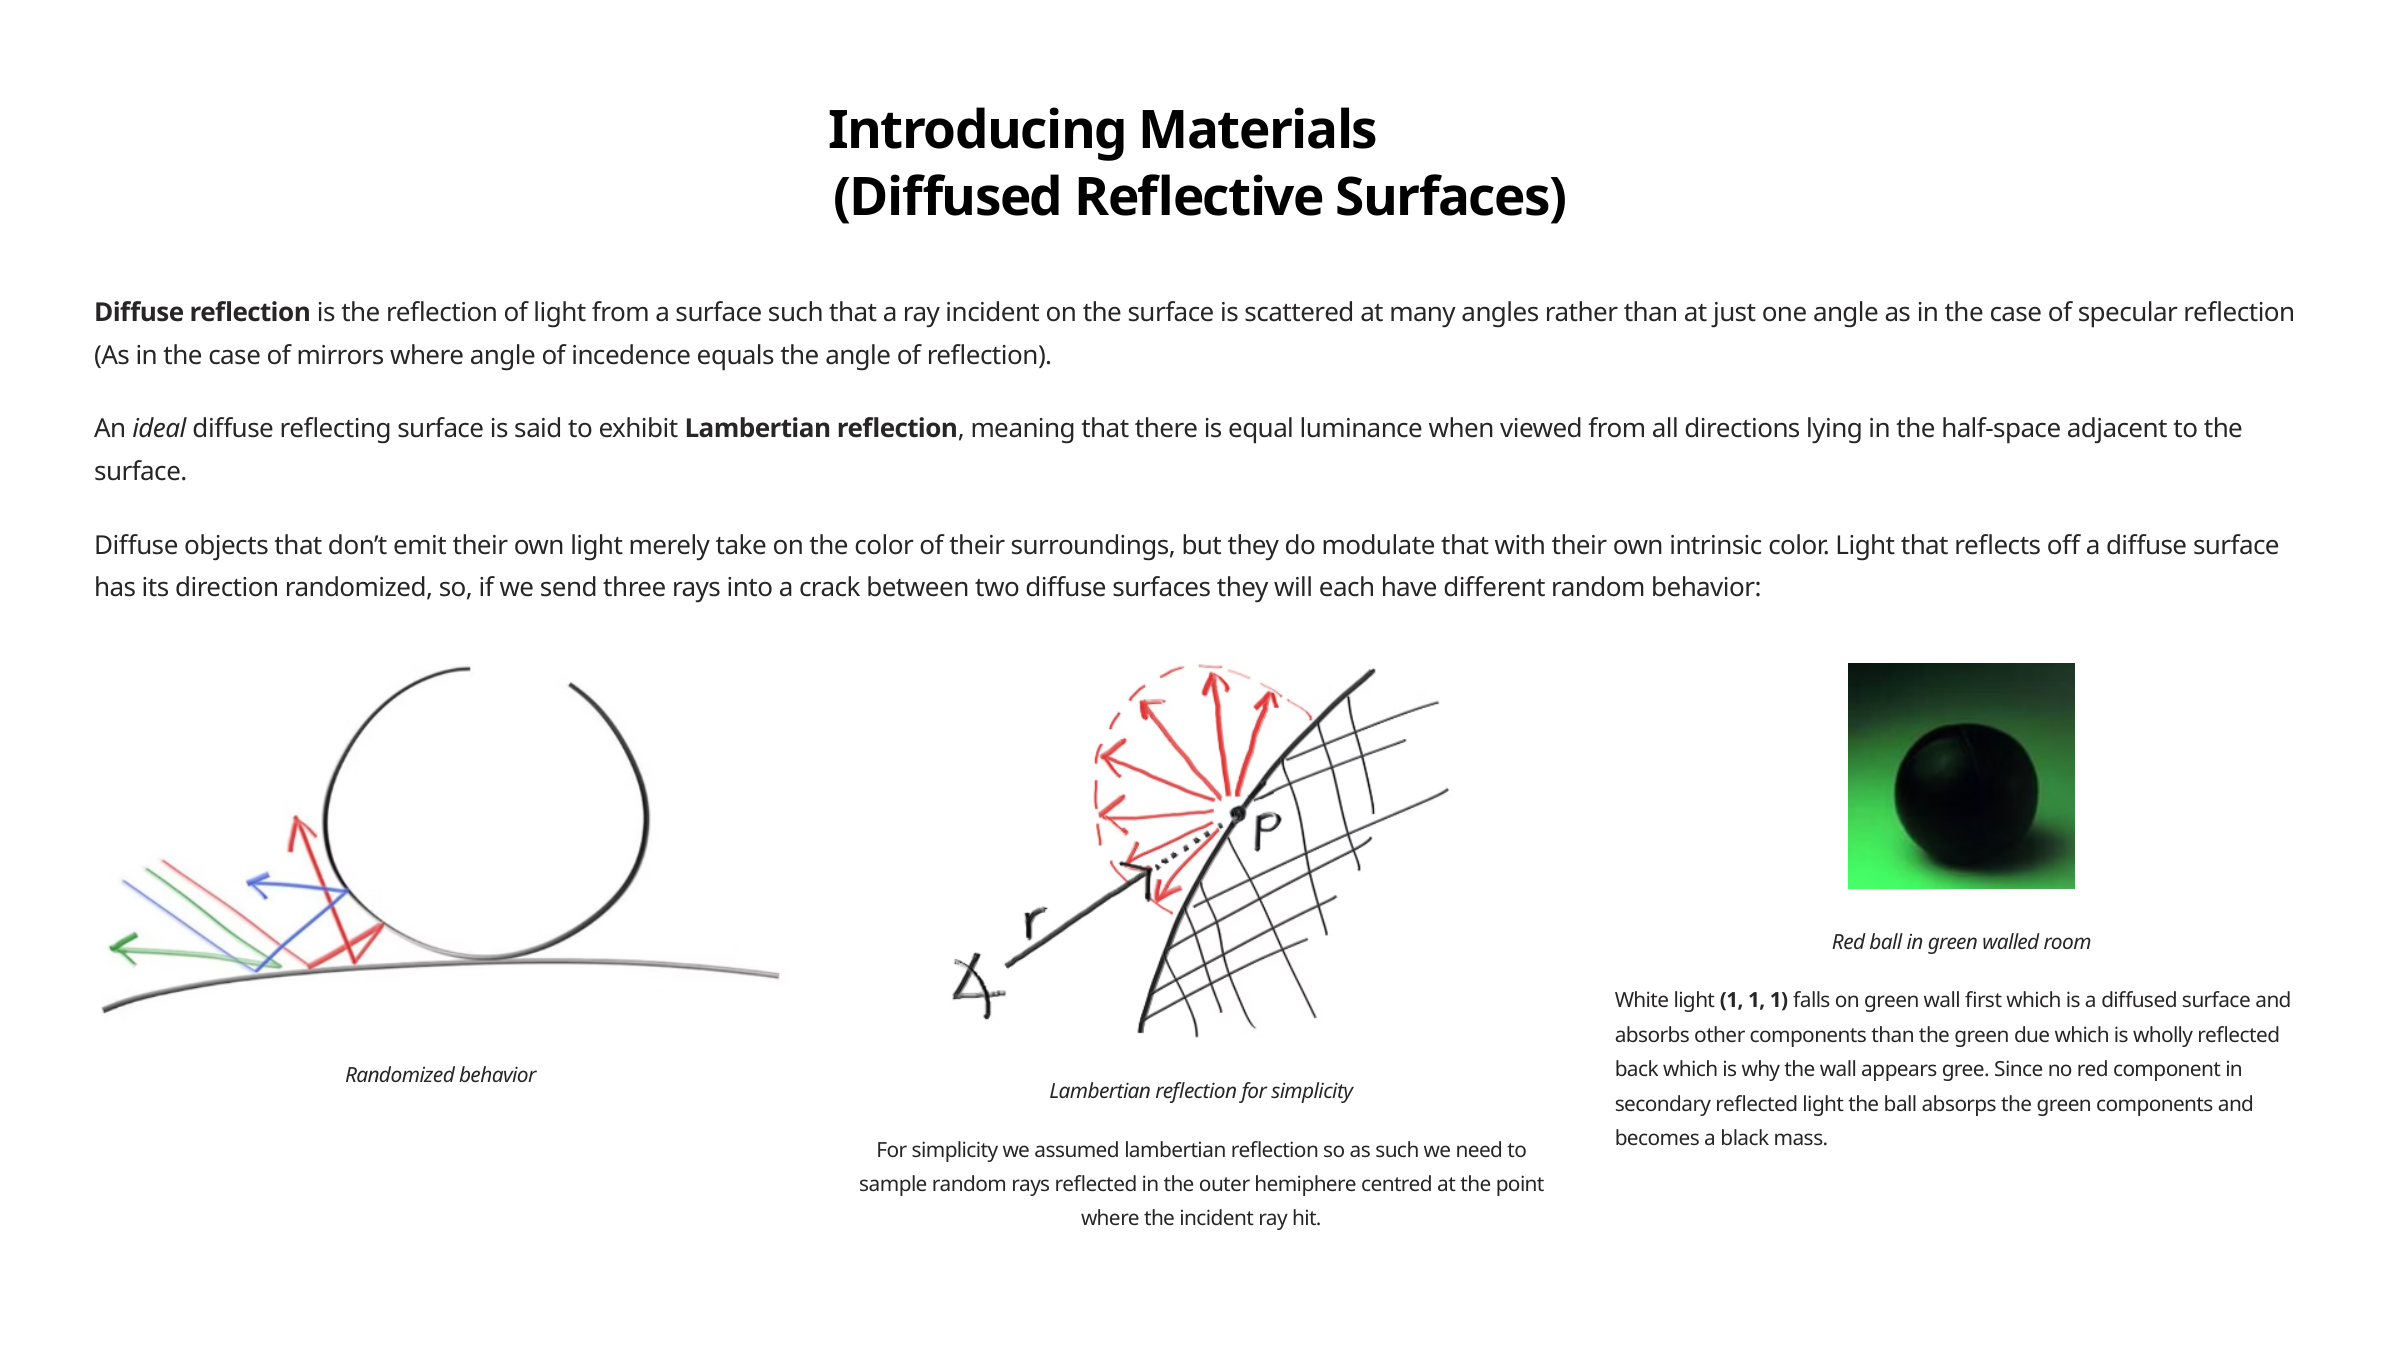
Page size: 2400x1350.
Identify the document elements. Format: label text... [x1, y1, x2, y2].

text_box Red ball in green walled room [1614, 919, 2309, 954]
text_box White light (1, 1, 1) falls on green wall first which is a diffused surface and absorbs other components than the green due which is wholly reflected back which is why the wall appears gree. Since no red component in secondary reflected light the ball absorps the green components and becomes a black mass. [1614, 977, 2309, 1150]
text_box Diffuse objects that don’t emit their own light merely take on the color of their surroundings, but they do modulate that with their own intrinsic color. Light that reflects off a diffuse surface has its direction randomized, so, if we send three rays into a crack between two diffuse surfaces they will each have different random behavior: [94, 516, 2306, 603]
picture [94, 663, 788, 1022]
text_box Lambertian reflection for simplicity [854, 1068, 1548, 1103]
text_box Randomized behavior [94, 1052, 788, 1087]
text_box Diffuse reflection is the reflection of light from a surface such that a ray incident on the surface is scattered at many angles rather than at just one angle as in the case of specular reflection (As in the case of mirrors where angle of incedence equals the angle of reflection). [94, 283, 2306, 370]
text_box Introducing Materials (Diffused Reflective Surfaces) [828, 95, 1572, 231]
picture [1848, 663, 2075, 889]
text_box An ideal diffuse reflecting surface is said to exhibit Lambertian reflection, meaning that there is equal luminance when viewed from all directions lying in the half-space adjacent to the surface. [94, 400, 2306, 487]
text_box For simplicity we assumed lambertian reflection so as such we need to sample random rays reflected in the outer hemiphere centred at the point where the incident ray hit. [854, 1126, 1548, 1231]
picture [950, 663, 1453, 1038]
